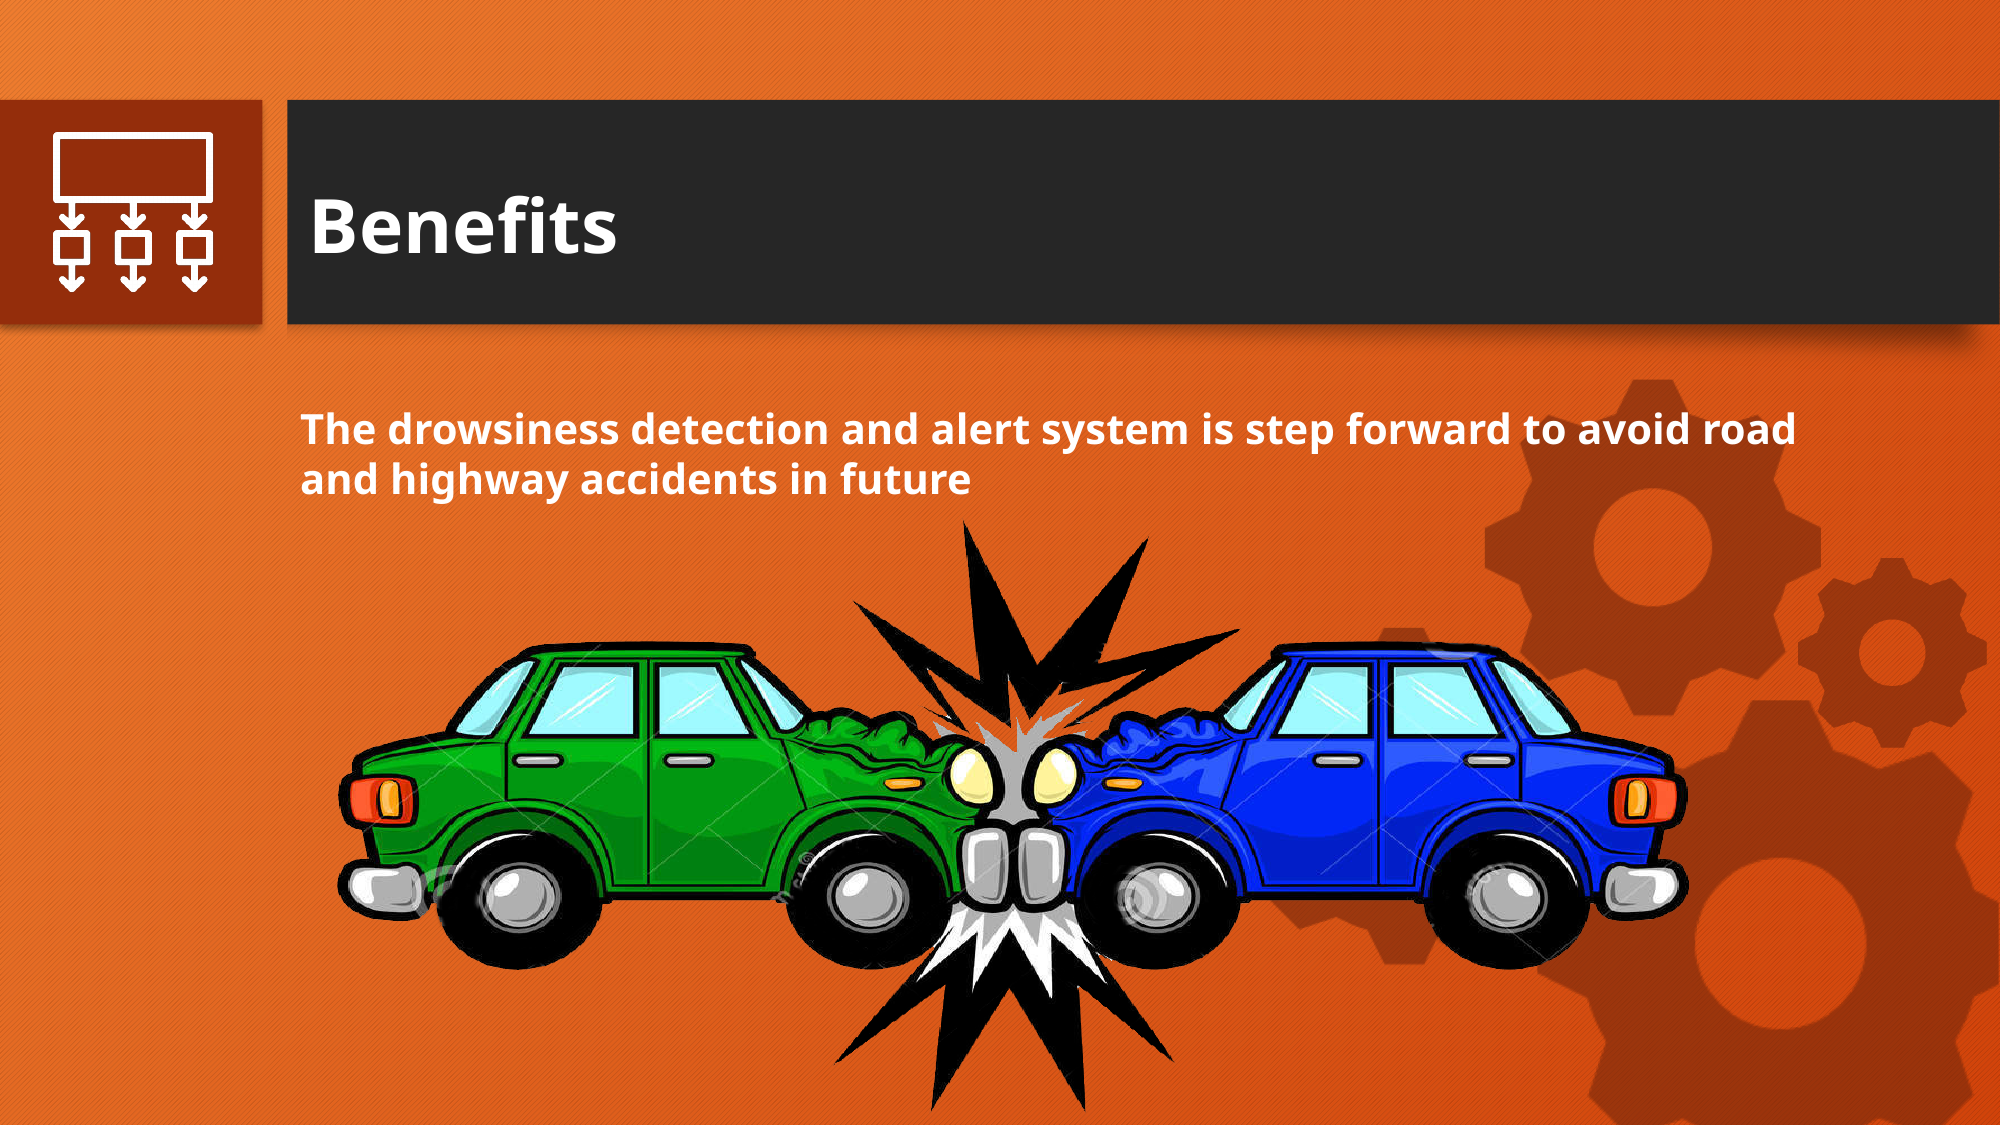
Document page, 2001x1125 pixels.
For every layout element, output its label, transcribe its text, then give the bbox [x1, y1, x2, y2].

title Benefits [293, 140, 1871, 318]
picture [44, 123, 223, 302]
picture [285, 325, 2001, 1125]
text_box The drowsiness detection and alert system is step forward to avoid road and highway accidents in future [285, 395, 1880, 511]
